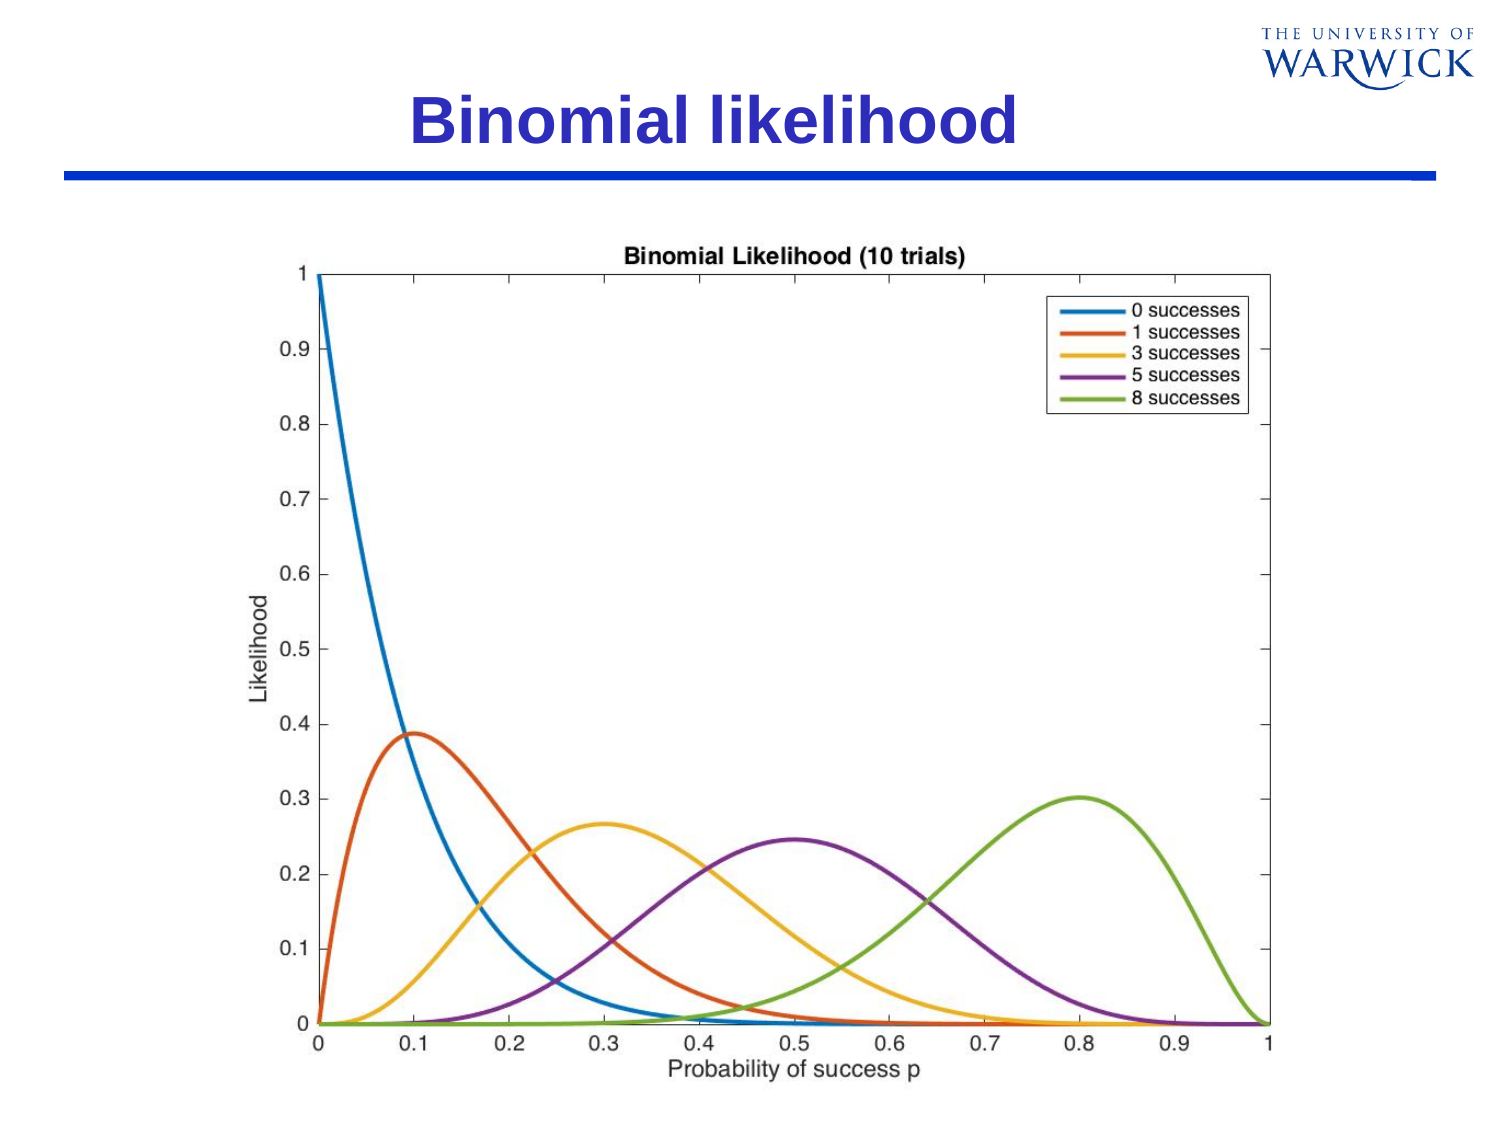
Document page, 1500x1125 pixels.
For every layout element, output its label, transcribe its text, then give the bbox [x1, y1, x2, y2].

picture [159, 205, 1386, 1125]
title Binomial likelihood [128, 0, 1301, 164]
picture [1301, 0, 1500, 104]
